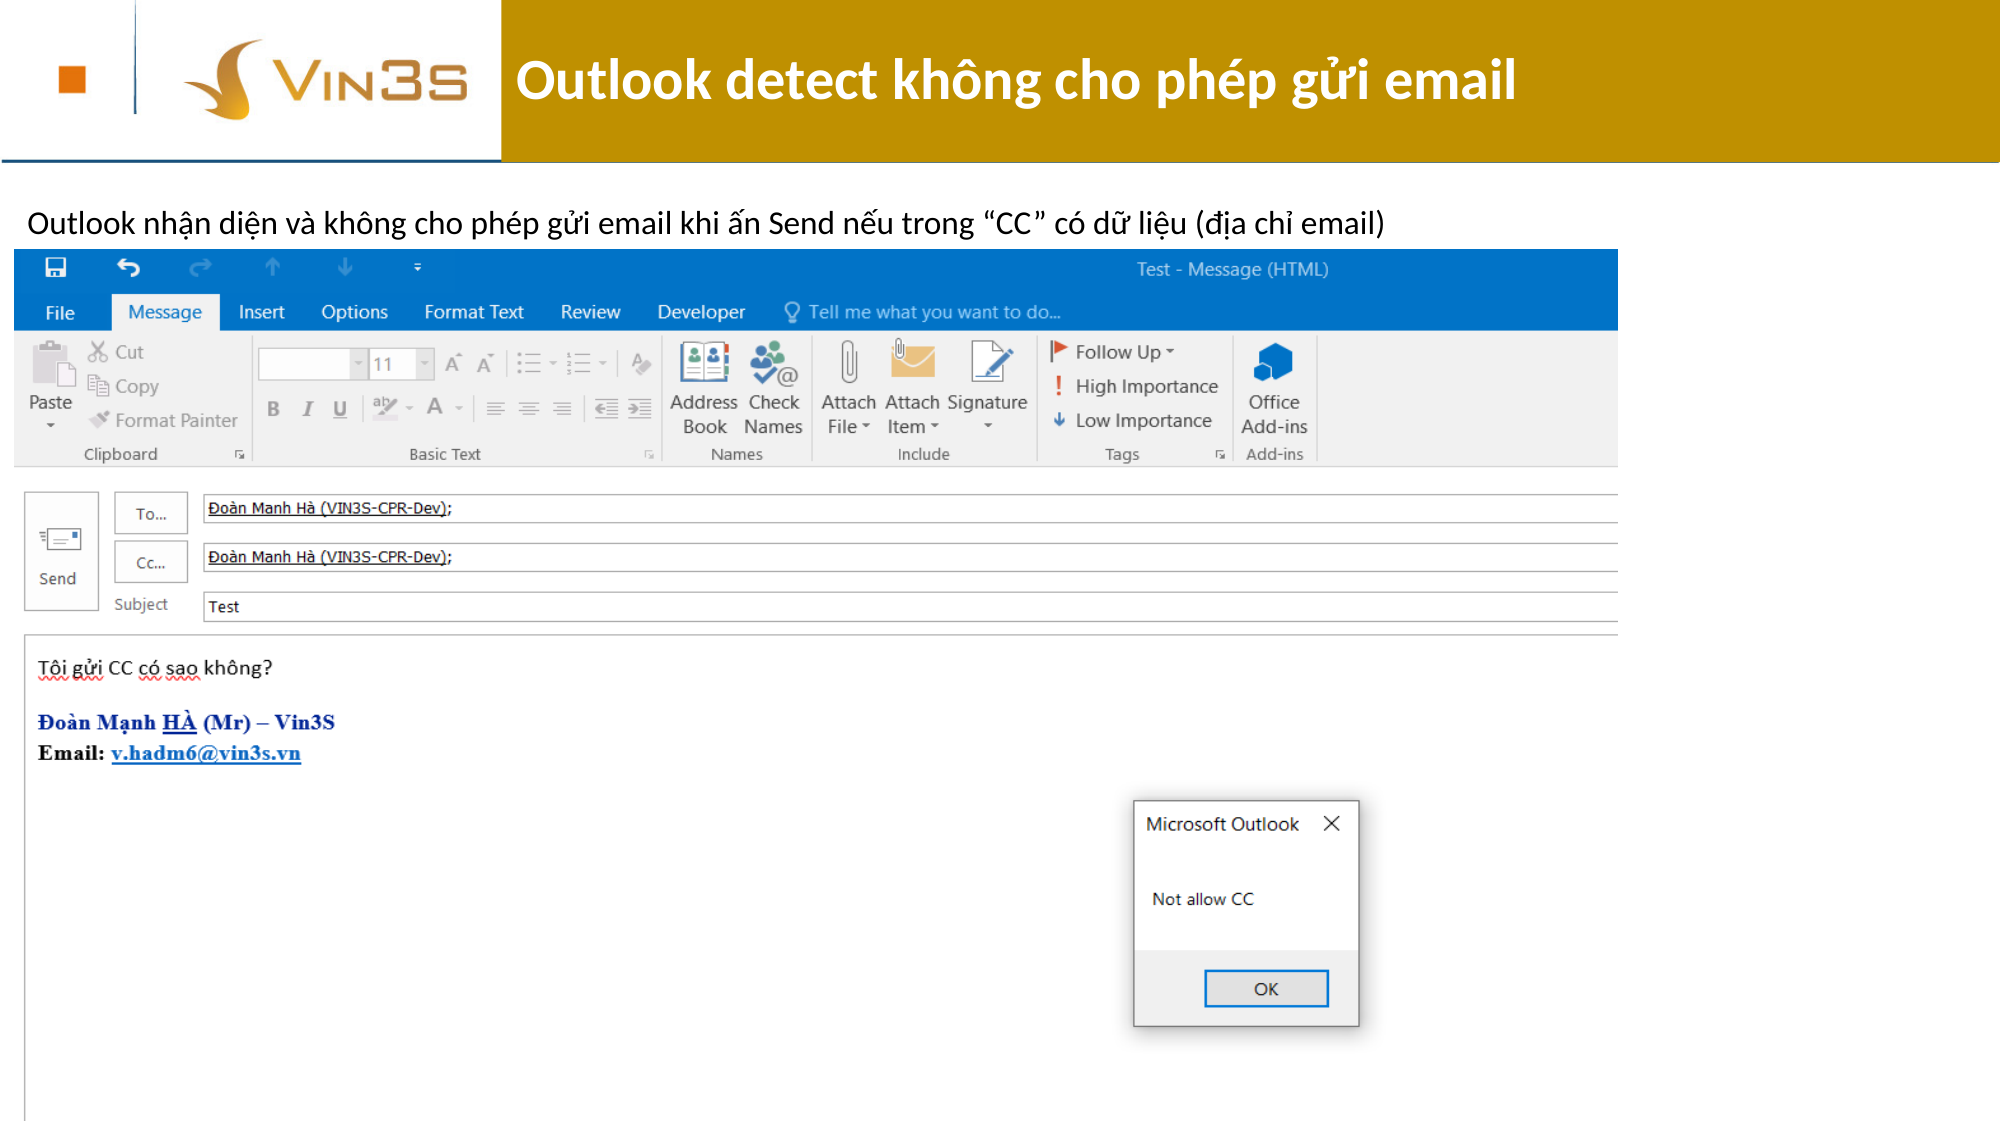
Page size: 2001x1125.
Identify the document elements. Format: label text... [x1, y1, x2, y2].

picture [0, 0, 2001, 1125]
text_box Outlook nhận diện và không cho phép gửi email khi ấn Send nếu trong “CC” có dữ liệu (địa chỉ email) [12, 194, 1855, 249]
title Outlook detect không cho phép gửi email [501, 0, 2000, 163]
